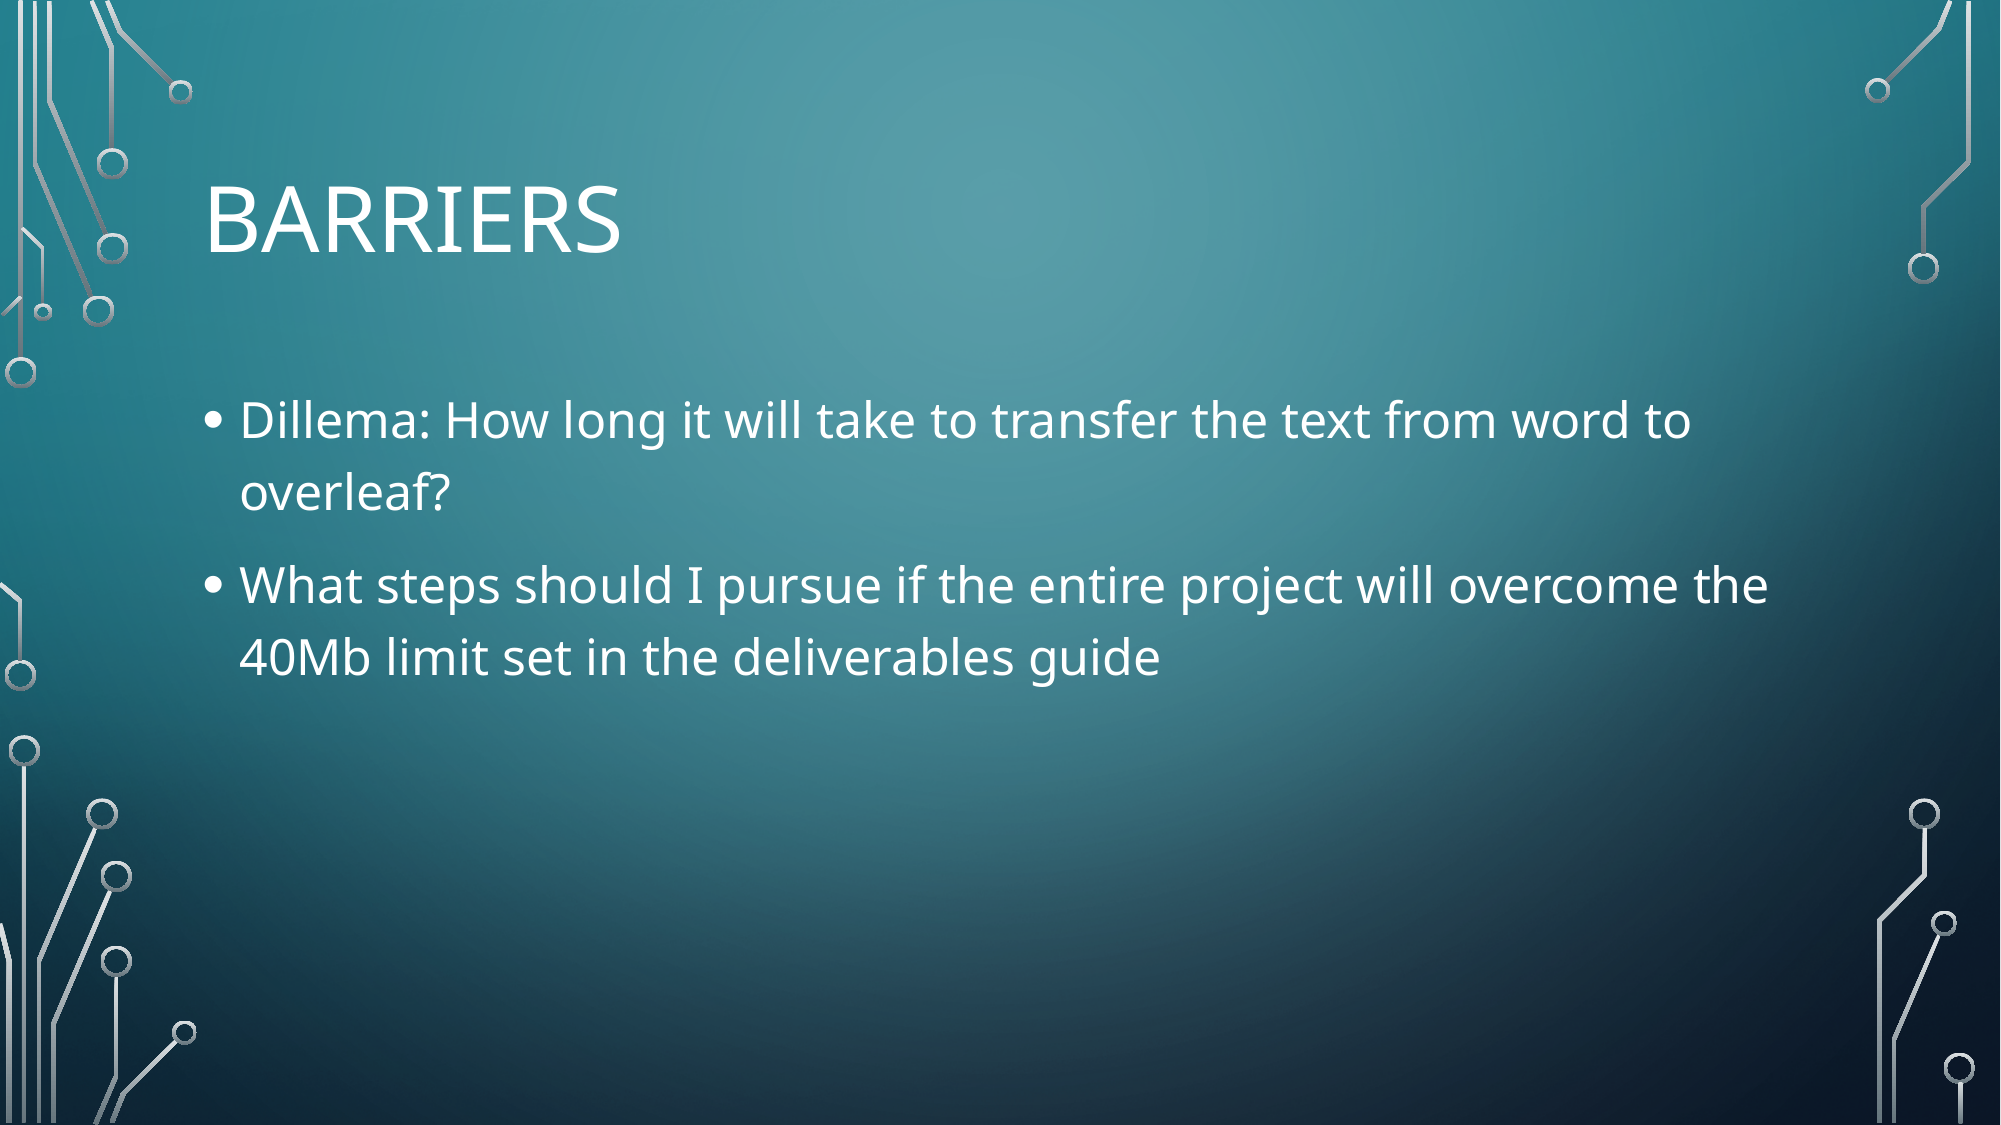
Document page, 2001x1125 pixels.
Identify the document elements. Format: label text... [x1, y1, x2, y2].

list Dillema: How long it will take to transfer the text from word to overleaf? What steps should I pursue if the entire project will overcome the 40Mb limit set in the deliverables guide [187, 369, 1813, 950]
title Barriers [187, 101, 1813, 344]
